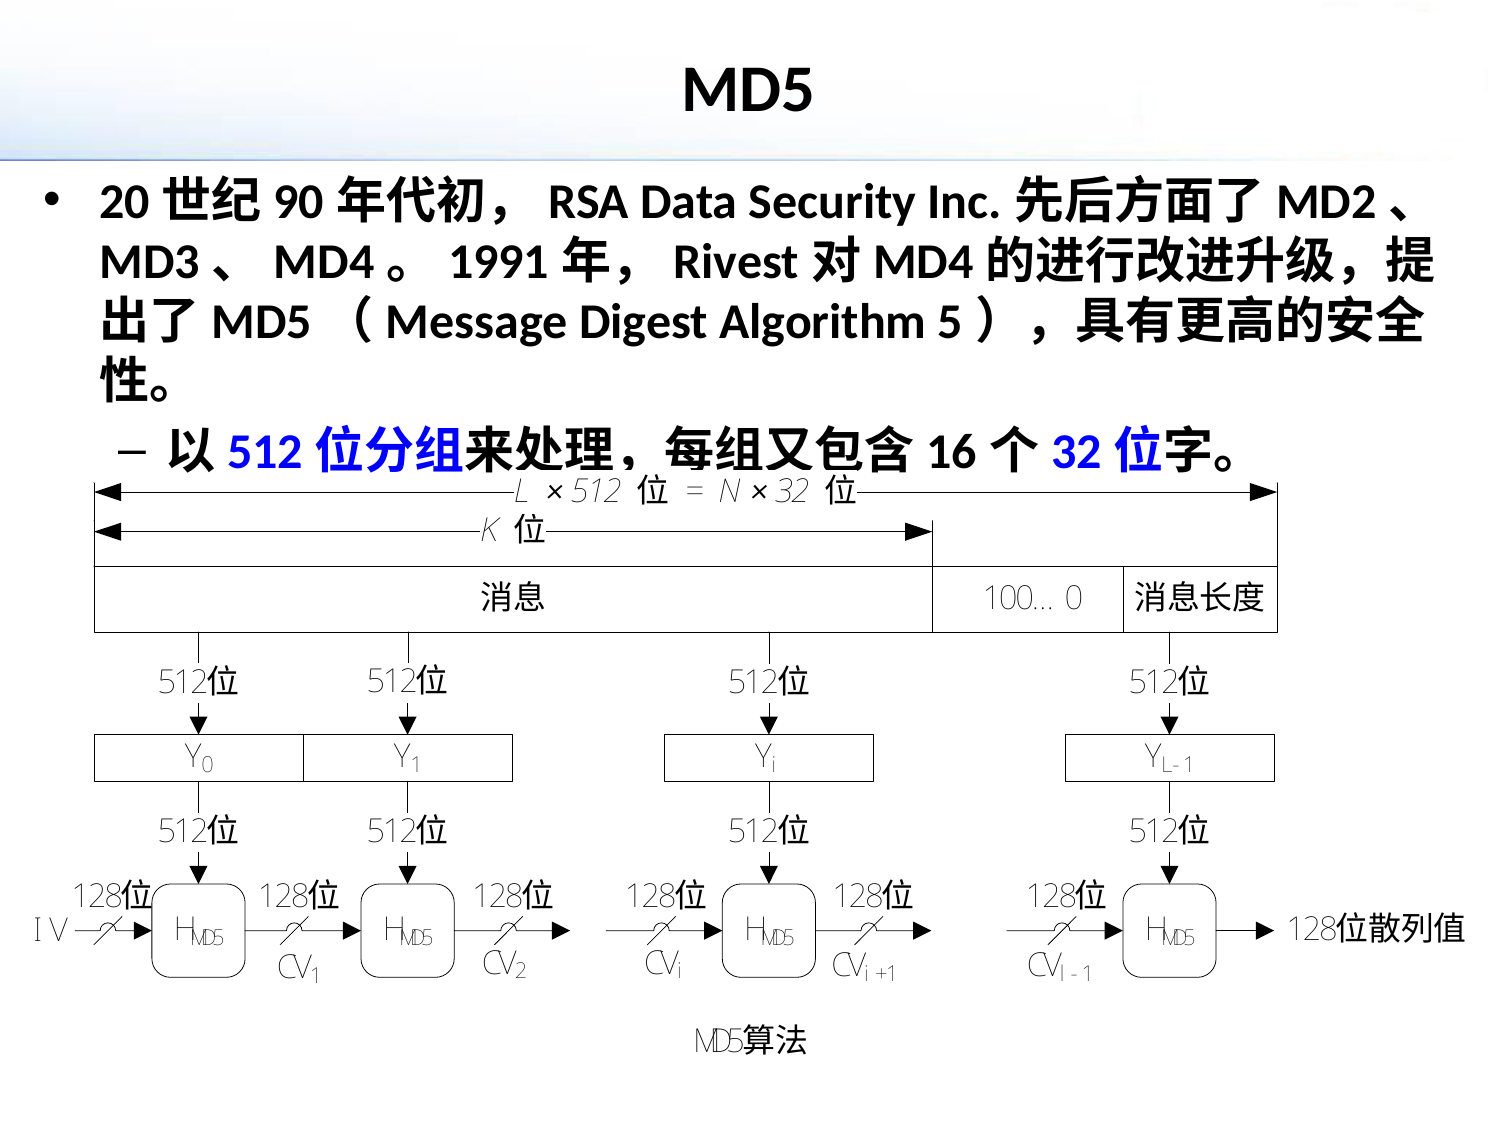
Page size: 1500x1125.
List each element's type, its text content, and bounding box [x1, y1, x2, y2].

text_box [19, 452, 1484, 1080]
picture [0, 0, 1500, 161]
list 20世纪90年代初，RSA Data Security Inc.先后方面了MD2、MD3、MD4。1991年，Rivest对MD4的进行改进升级，提出了MD5（Message Digest Algorithm 5），具有更高的安全性。 以512位分组来处理，每组又包含16个32位字。 [28, 160, 1483, 445]
title MD5 [28, 13, 1470, 156]
